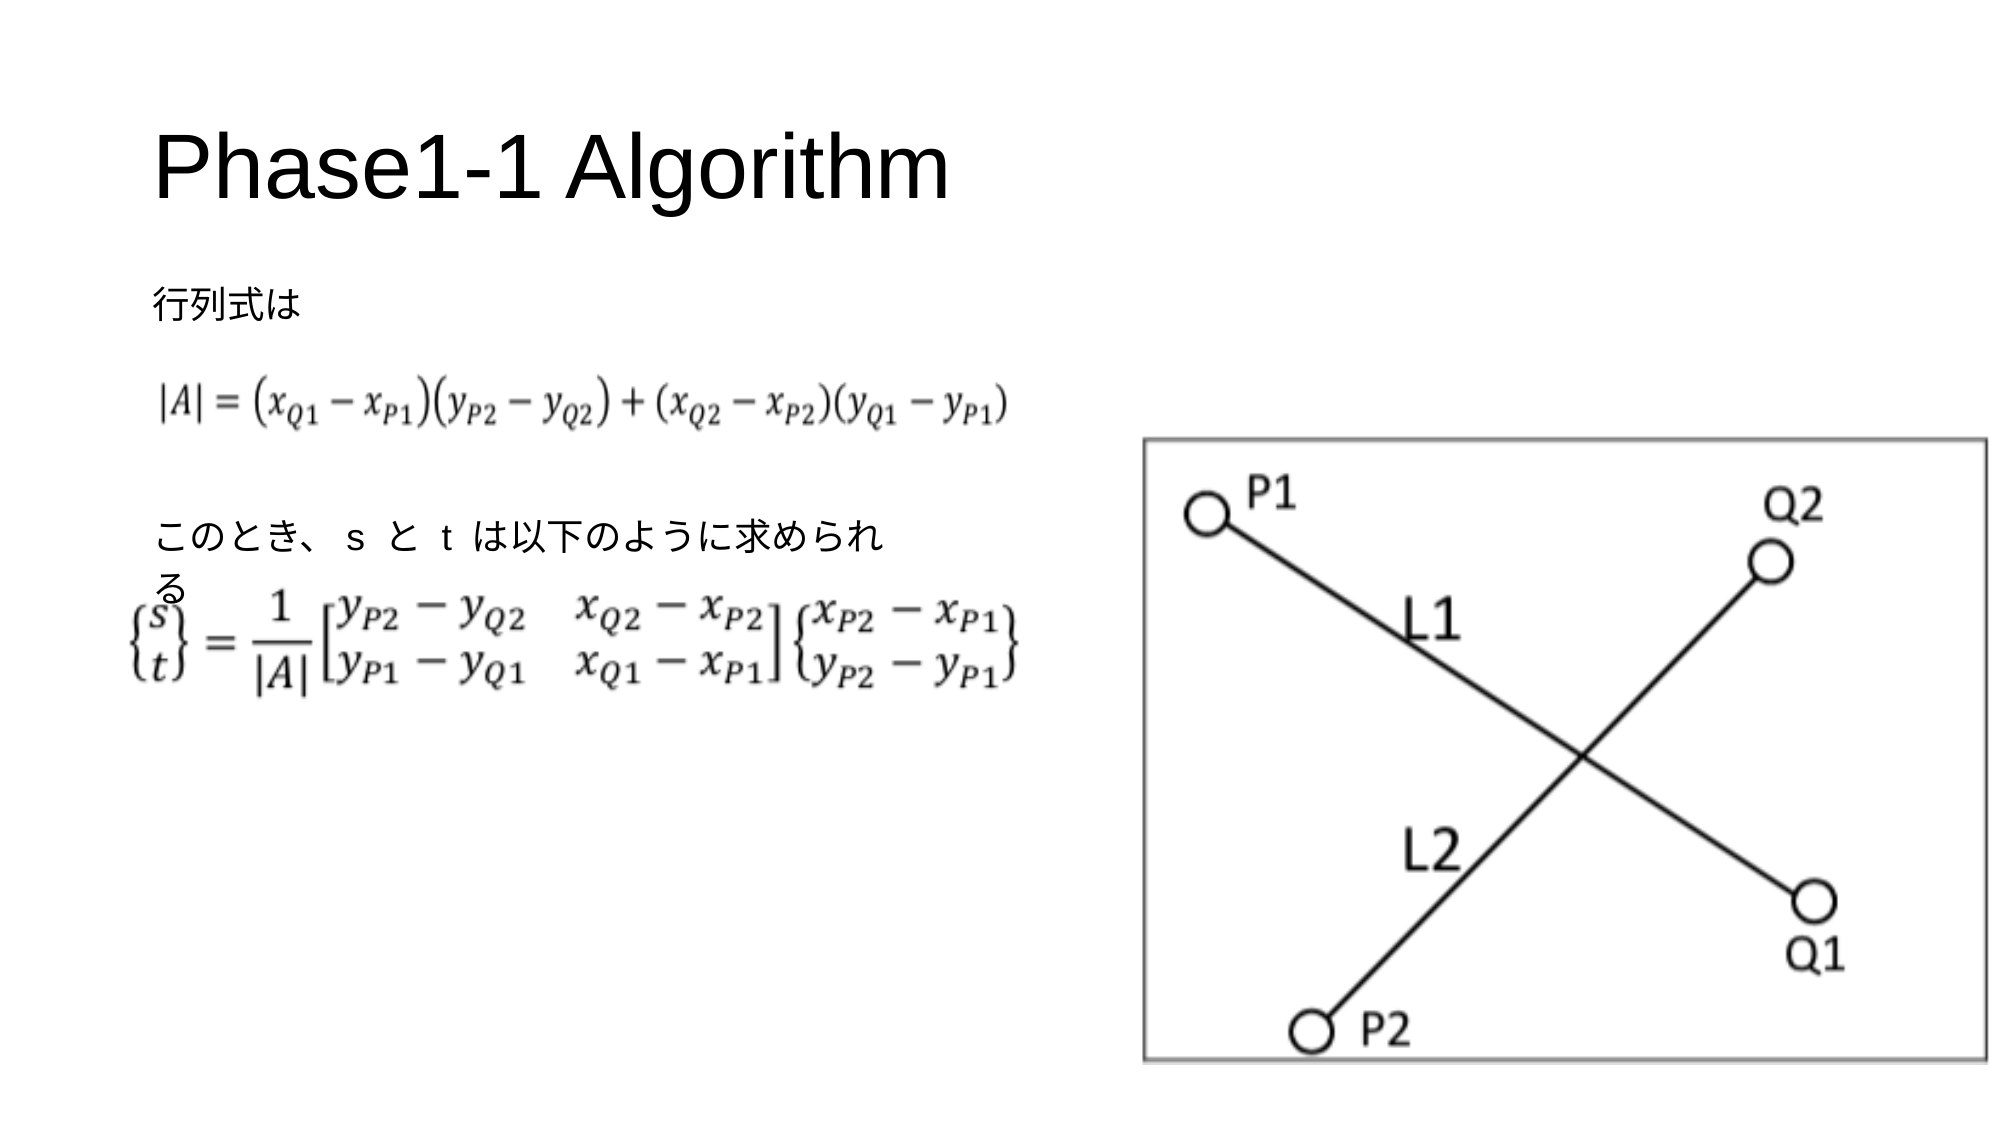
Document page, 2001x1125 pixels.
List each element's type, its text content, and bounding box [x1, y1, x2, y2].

picture [44, 563, 1101, 707]
text_box 行列式は [137, 265, 1227, 339]
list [1140, 433, 1991, 1065]
text_box このとき、s と t は以下のように求められる [137, 491, 924, 562]
picture [117, 346, 1075, 461]
title Phase1-1 Algorithm [137, 59, 1863, 278]
